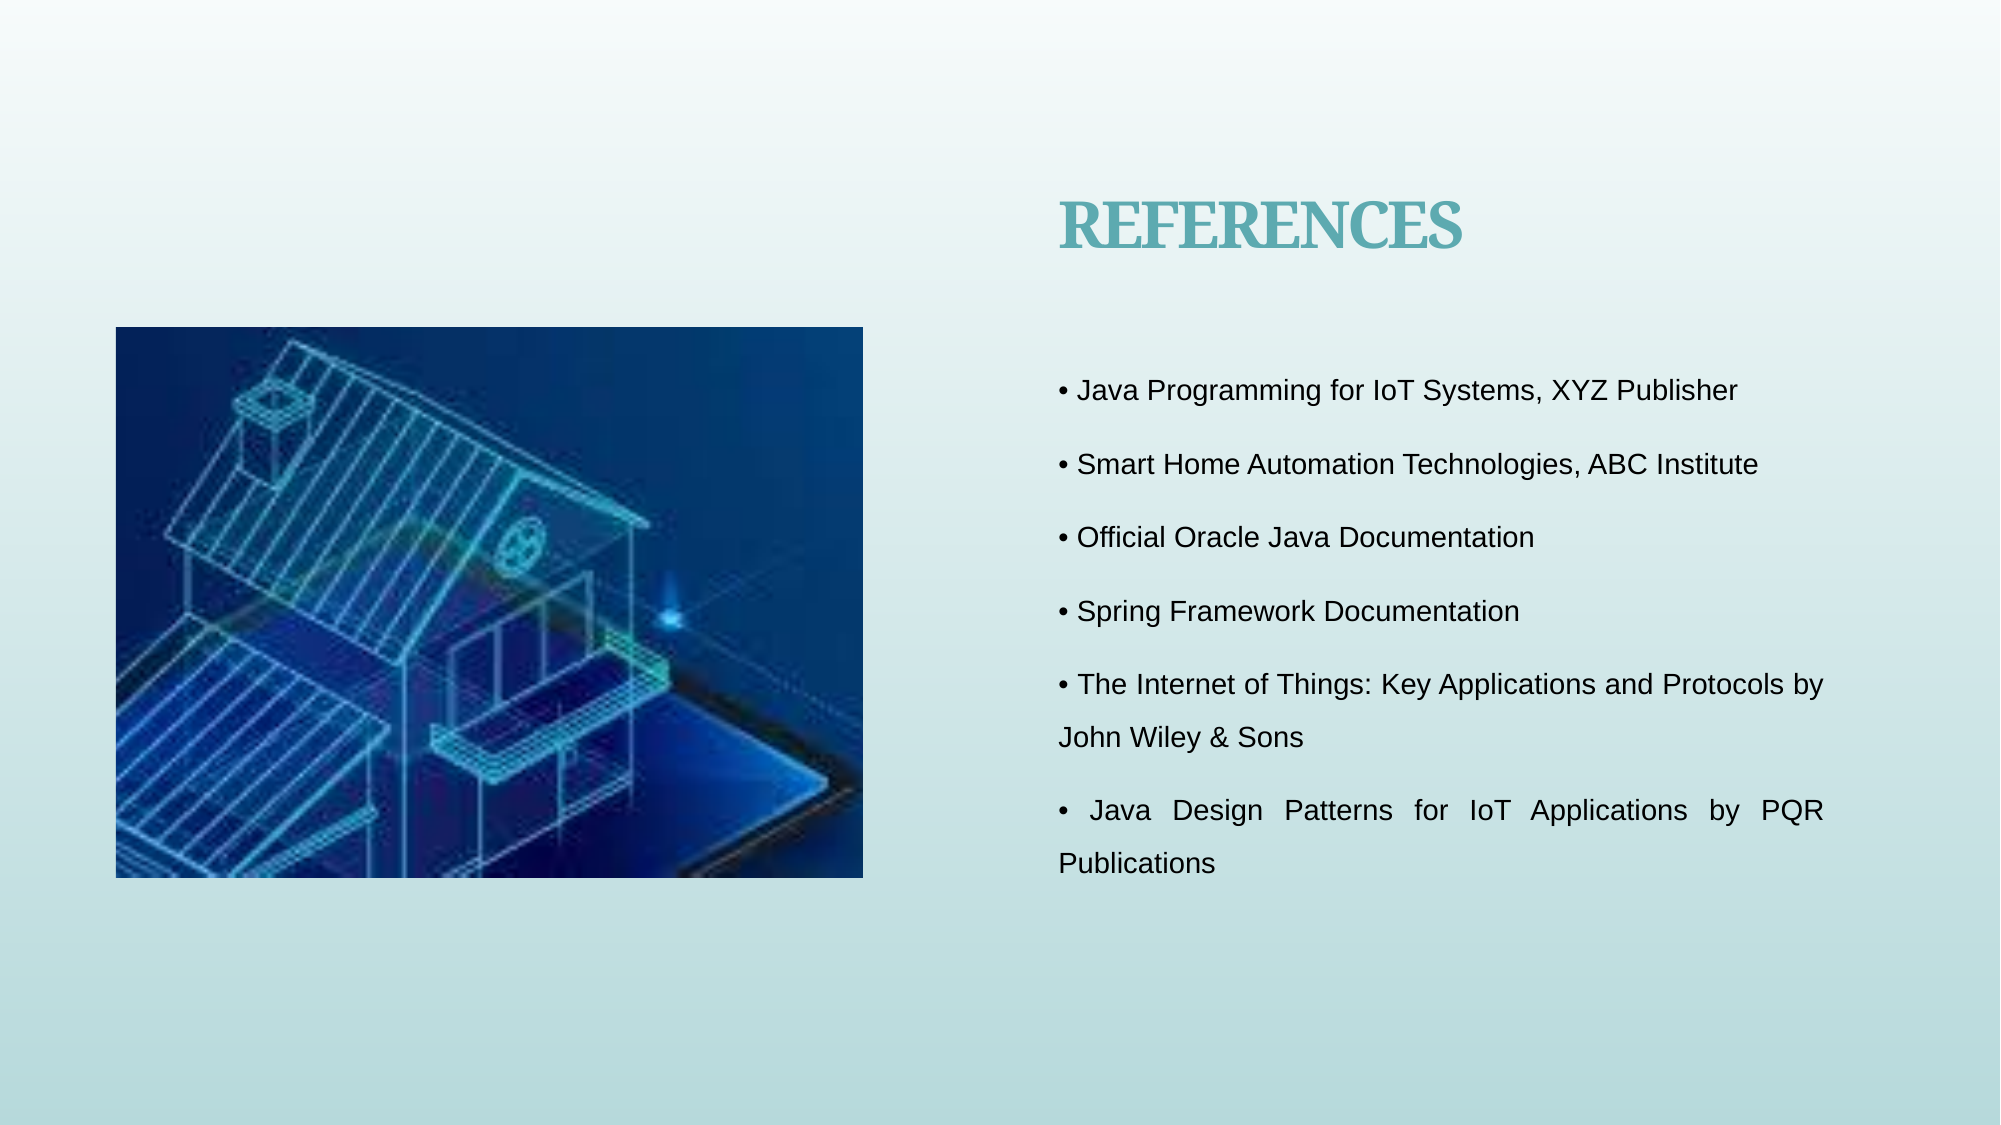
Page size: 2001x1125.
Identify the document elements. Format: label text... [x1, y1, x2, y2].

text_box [115, 327, 863, 878]
title REFERENCES [1058, 185, 1640, 349]
list • Java Programming for IoT Systems, XYZ Publisher • Smart Home Automation Technologies, ABC Institute • Official Oracle Java Documentation • Spring Framework Documentation • The Internet of Things: Key Applications and Protocols by John Wiley & Sons • Java Design Patterns for IoT Applications by PQR Publications [1058, 346, 1841, 916]
